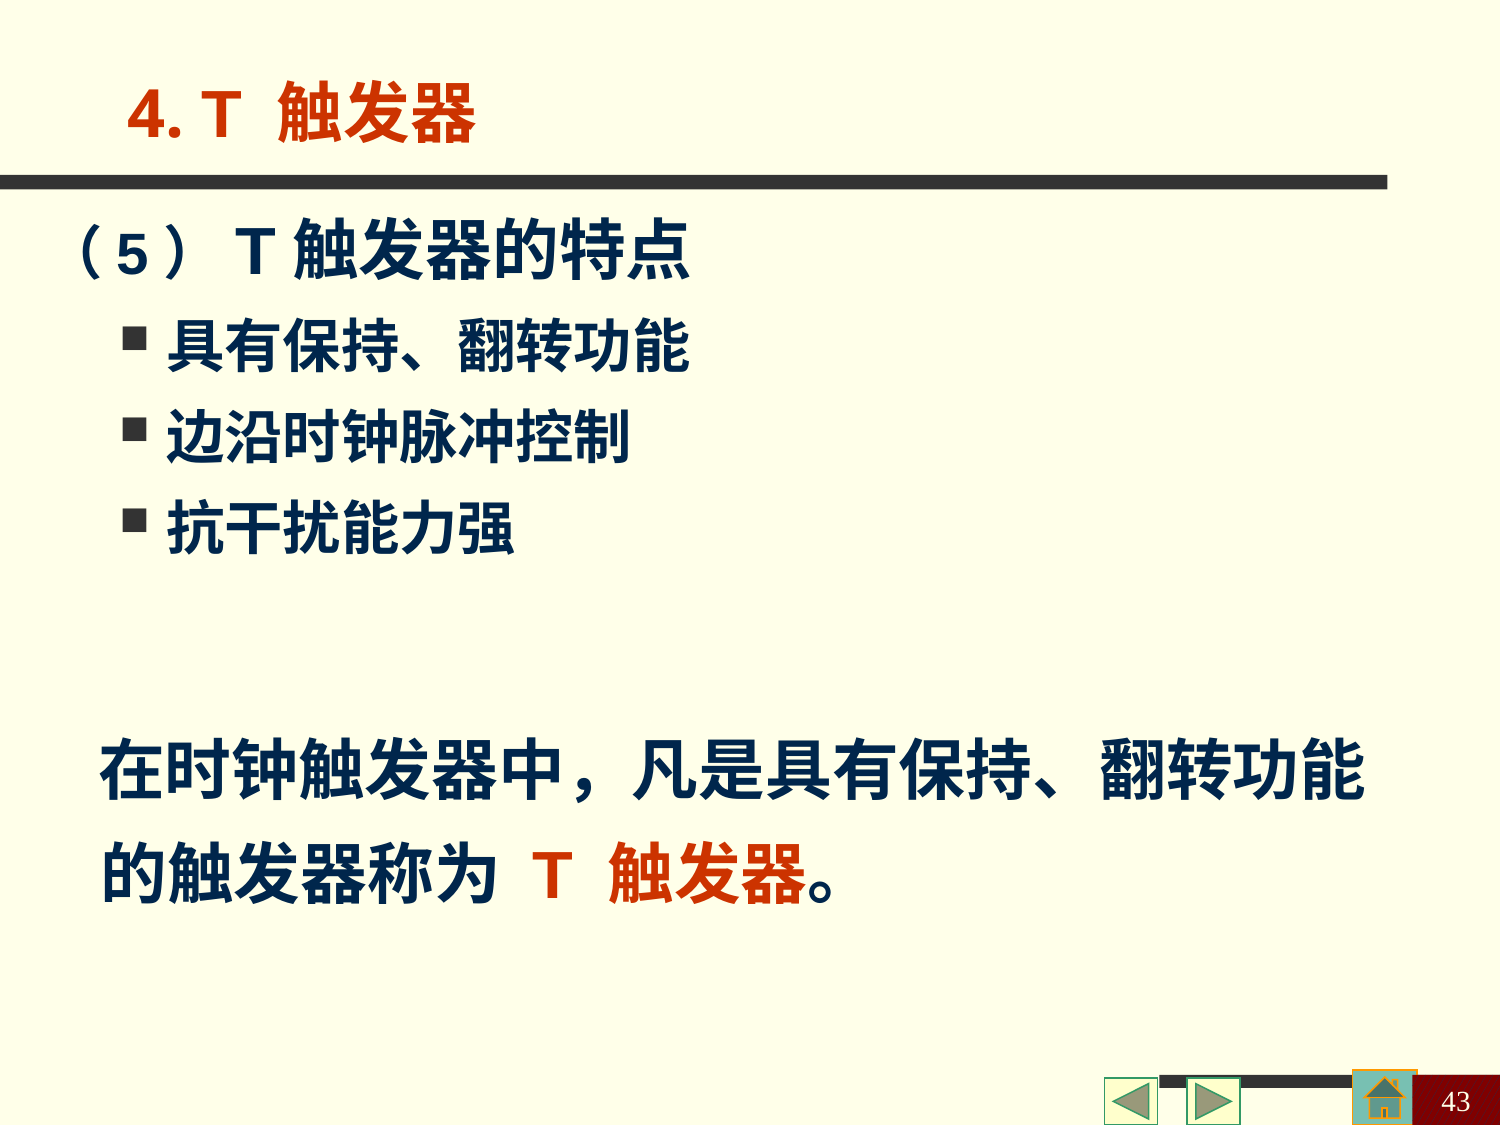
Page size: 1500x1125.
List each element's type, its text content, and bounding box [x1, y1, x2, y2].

list （5）T触发器的特点 具有保持、翻转功能 边沿时钟脉冲控制 抗干扰能力强 在时钟触发器中，凡是具有保持、翻转功能的触发器称为 T 触发器。 [29, 196, 1424, 1071]
text_box 4. T 触发器 [112, 54, 1338, 159]
text_box 43 [1412, 1074, 1500, 1125]
